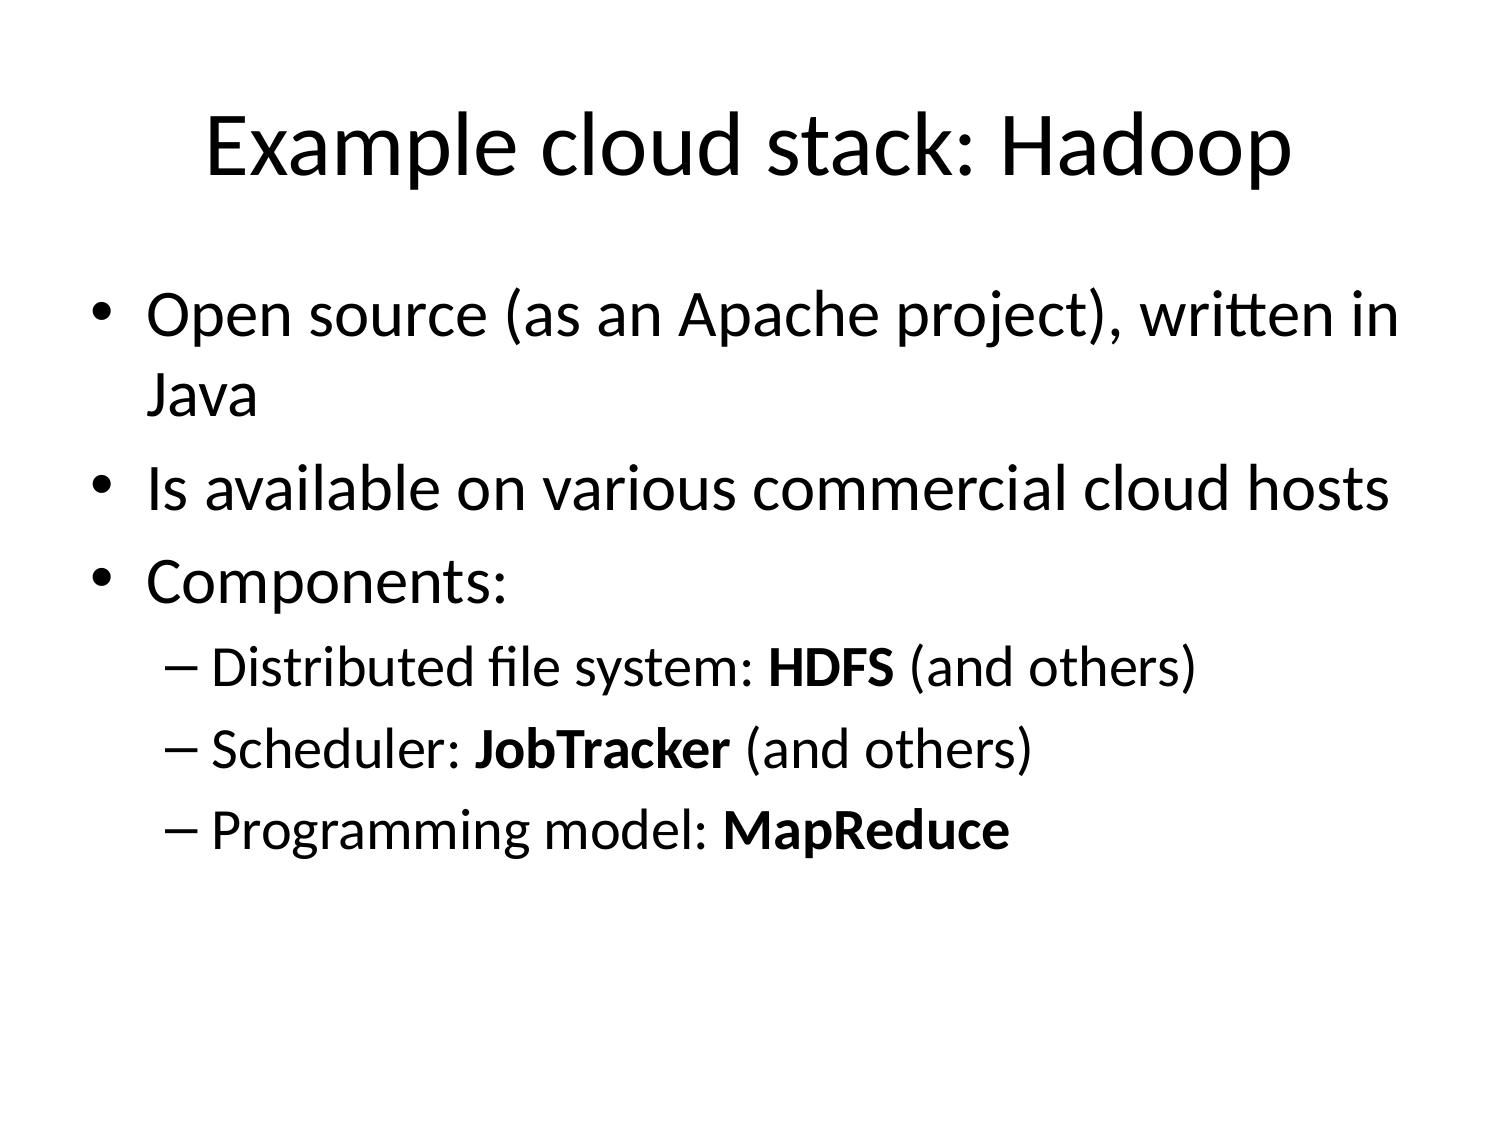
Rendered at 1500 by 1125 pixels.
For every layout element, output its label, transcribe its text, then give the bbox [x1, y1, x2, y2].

title Example cloud stack: Hadoop [75, 45, 1425, 233]
list Open source (as an Apache project), written in Java Is available on various commercial cloud hosts Components: Distributed file system: HDFS (and others) Scheduler: JobTracker (and others) Programming model: MapReduce [75, 262, 1425, 1005]
